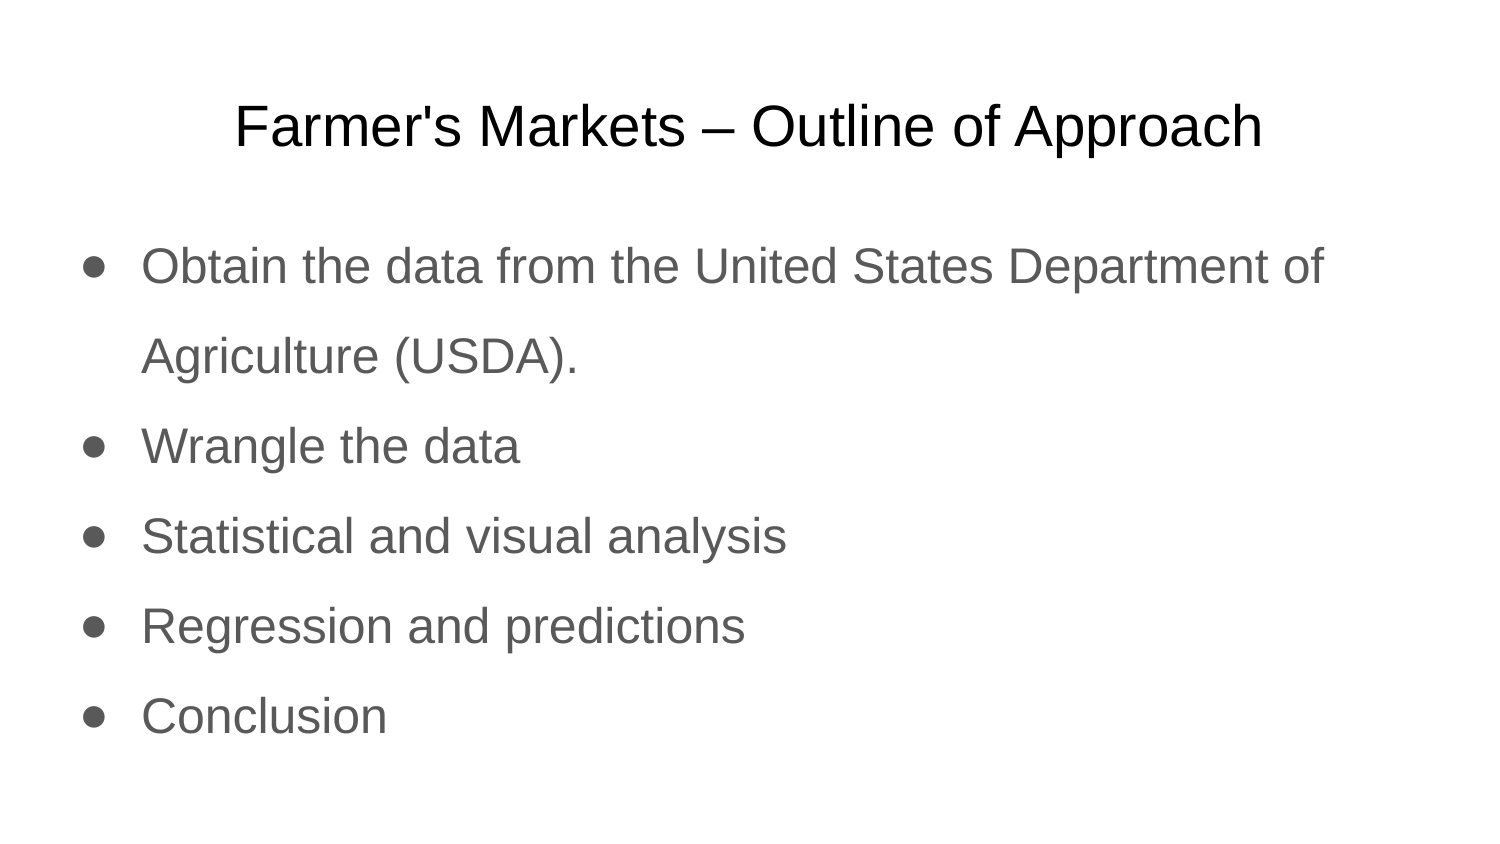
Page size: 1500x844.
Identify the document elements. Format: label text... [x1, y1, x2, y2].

list Obtain the data from the United States Department of Agriculture (USDA). Wrangle the data Statistical and visual analysis Regression and predictions Conclusion [51, 189, 1449, 750]
title Farmer's Markets – Outline of Approach [51, 72, 1449, 167]
